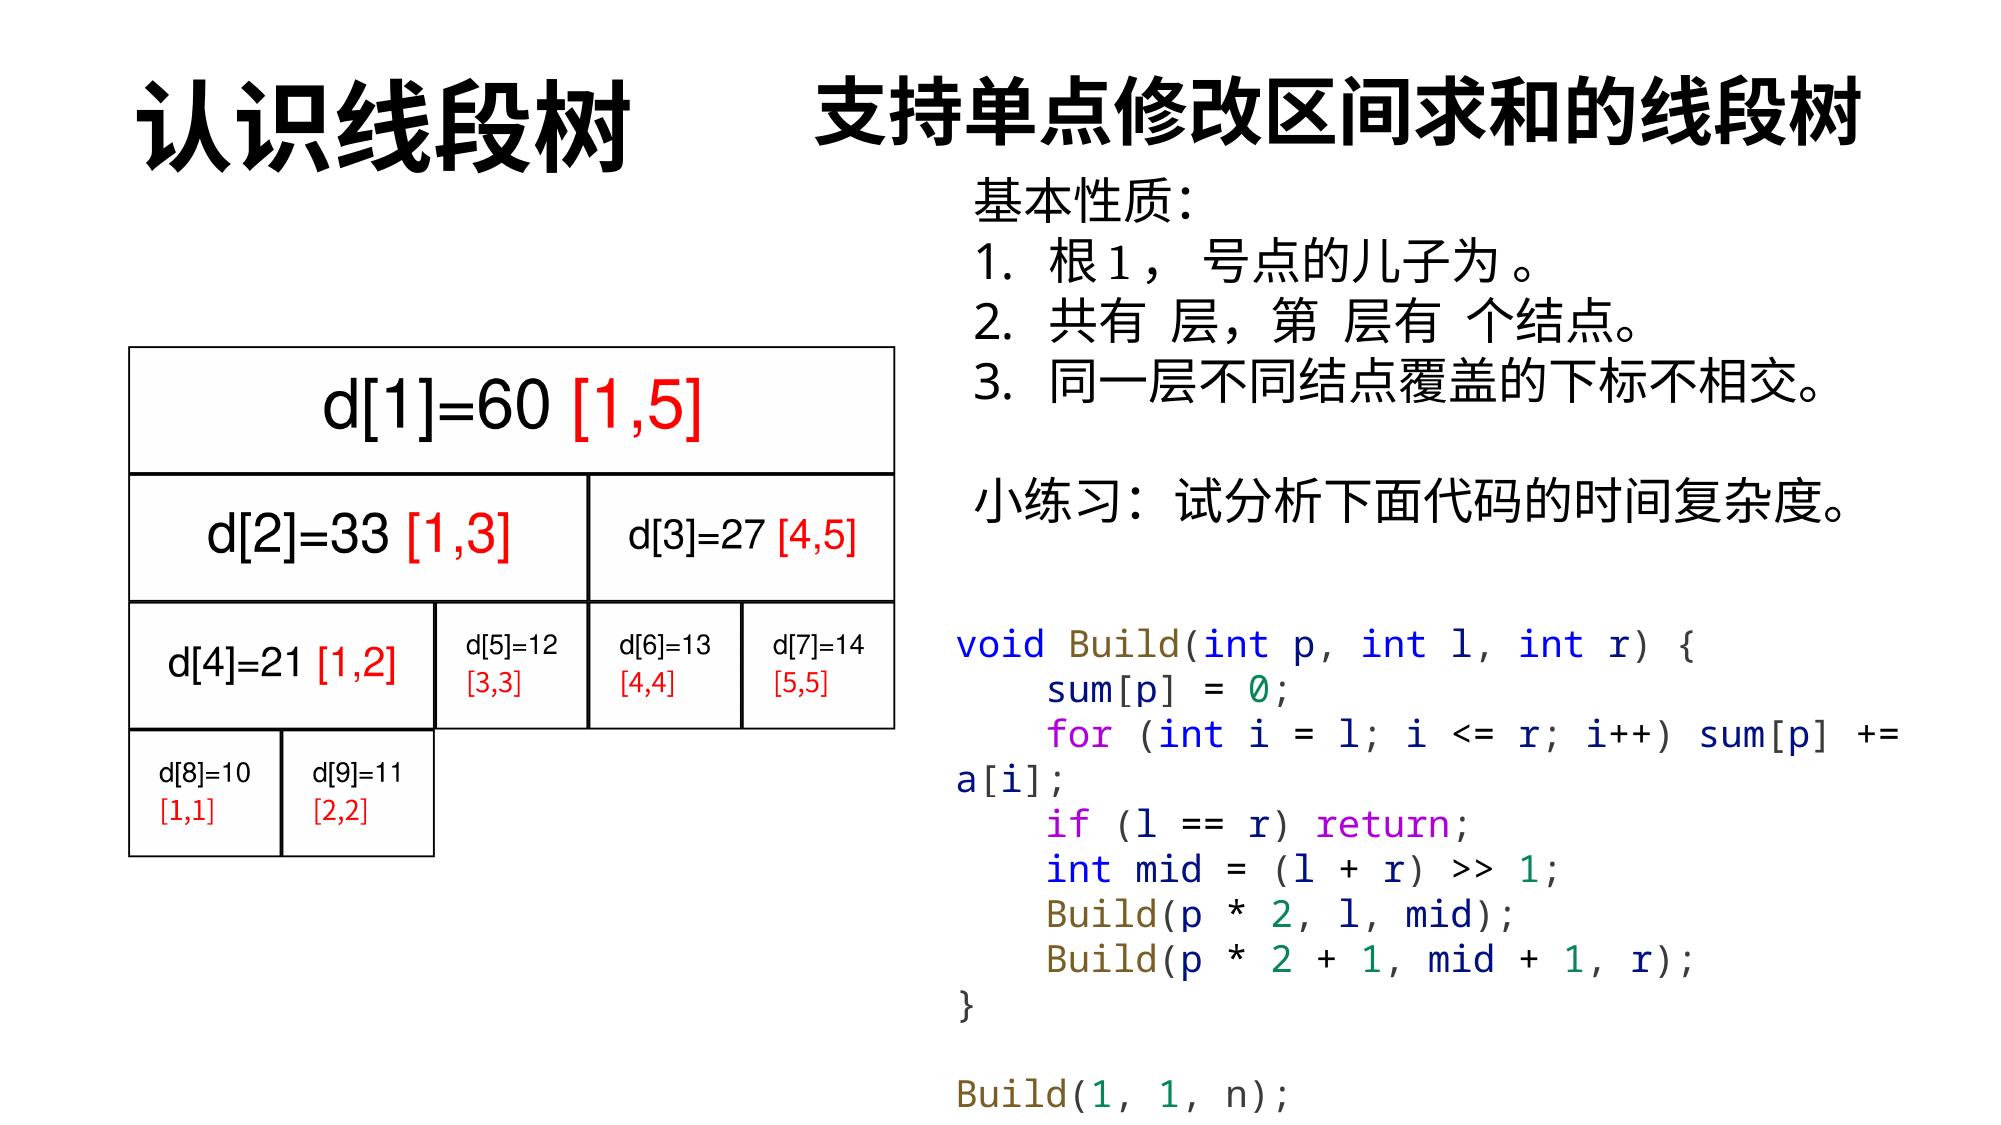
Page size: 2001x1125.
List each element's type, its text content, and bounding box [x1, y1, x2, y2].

text_box 支持单点修改区间求和的线段树 [798, 56, 1878, 162]
text_box void Build(int p, int l, int r) { sum[p] = 0; for (int i = l; i <= r; i++) sum[p] += a[i]; if (l == r) return; int mid = (l + r) >> 1; Build(p * 2, l, mid); Build(p * 2 + 1, mid + 1, r); } Build(1, 1, n); [940, 612, 1964, 1123]
text_box 认识线段树 [118, 56, 649, 192]
picture [0, 218, 1023, 986]
